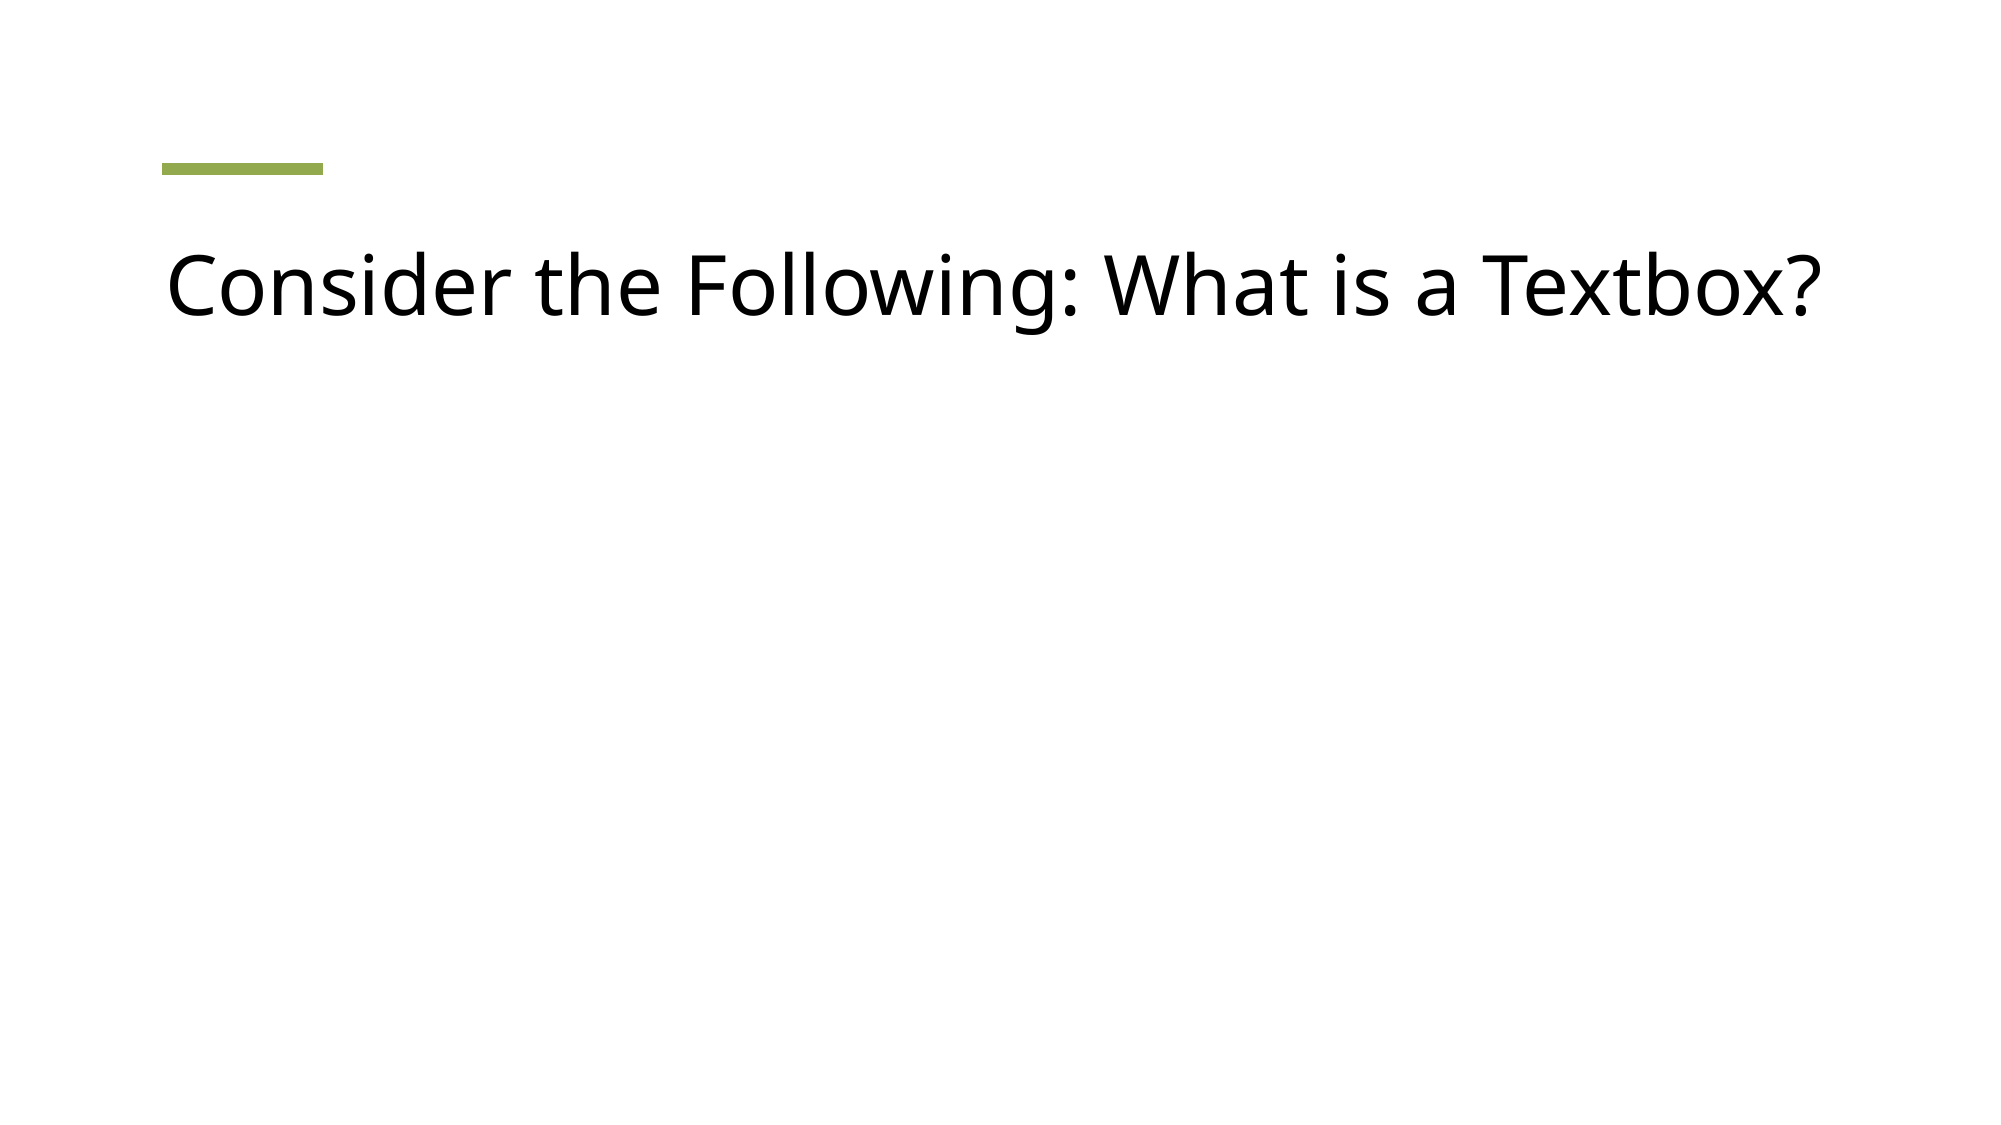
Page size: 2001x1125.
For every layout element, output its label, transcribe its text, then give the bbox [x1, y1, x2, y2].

title Consider the Following: What is a Textbox? [150, 224, 1850, 420]
